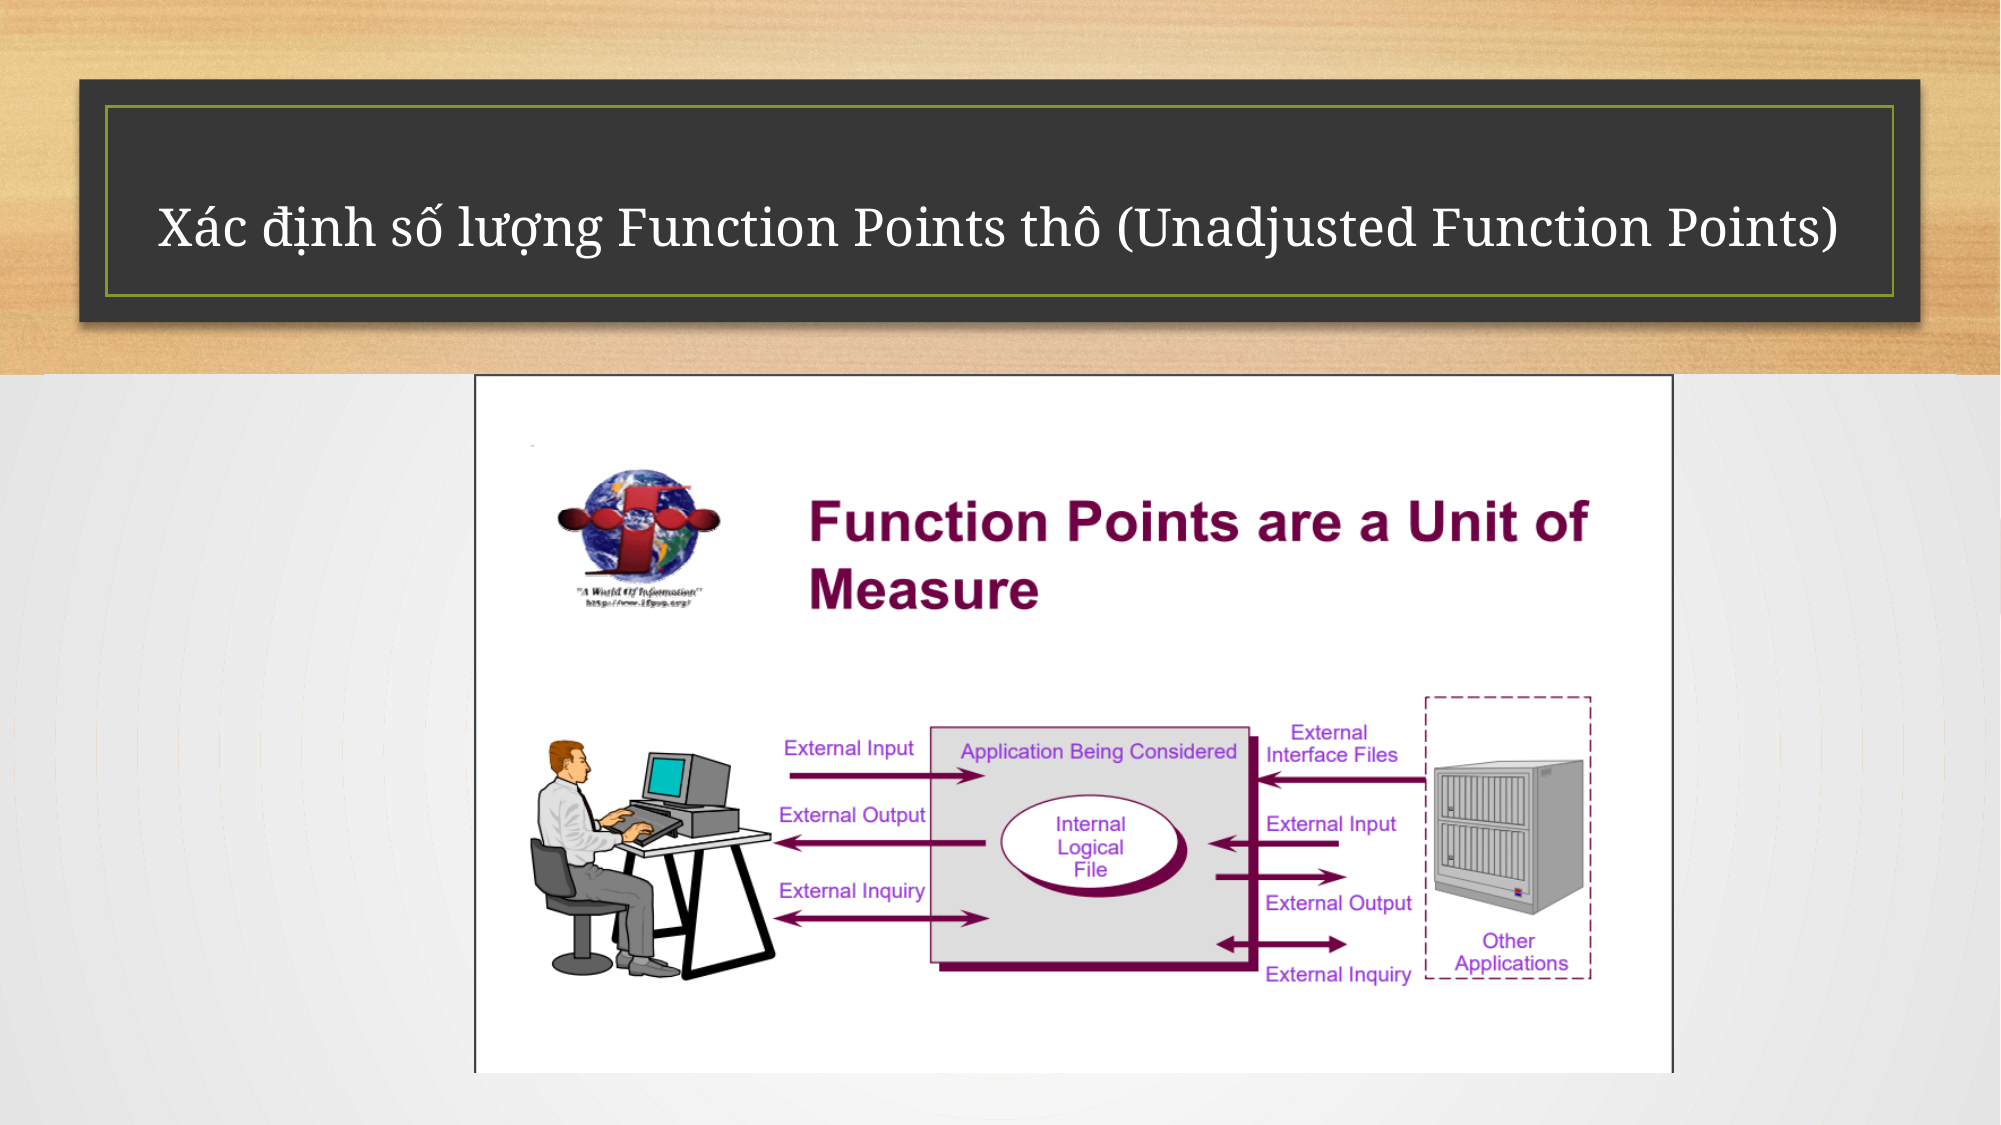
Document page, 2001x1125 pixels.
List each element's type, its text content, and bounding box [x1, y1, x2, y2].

text_box [0, 374, 2000, 1125]
text_box [78, 78, 1922, 323]
title Xác định số lượng Function Points thô (Unadjusted Function Points) [131, 185, 1869, 330]
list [474, 373, 1674, 1073]
text_box [106, 106, 1894, 296]
text_box [0, 0, 2000, 374]
